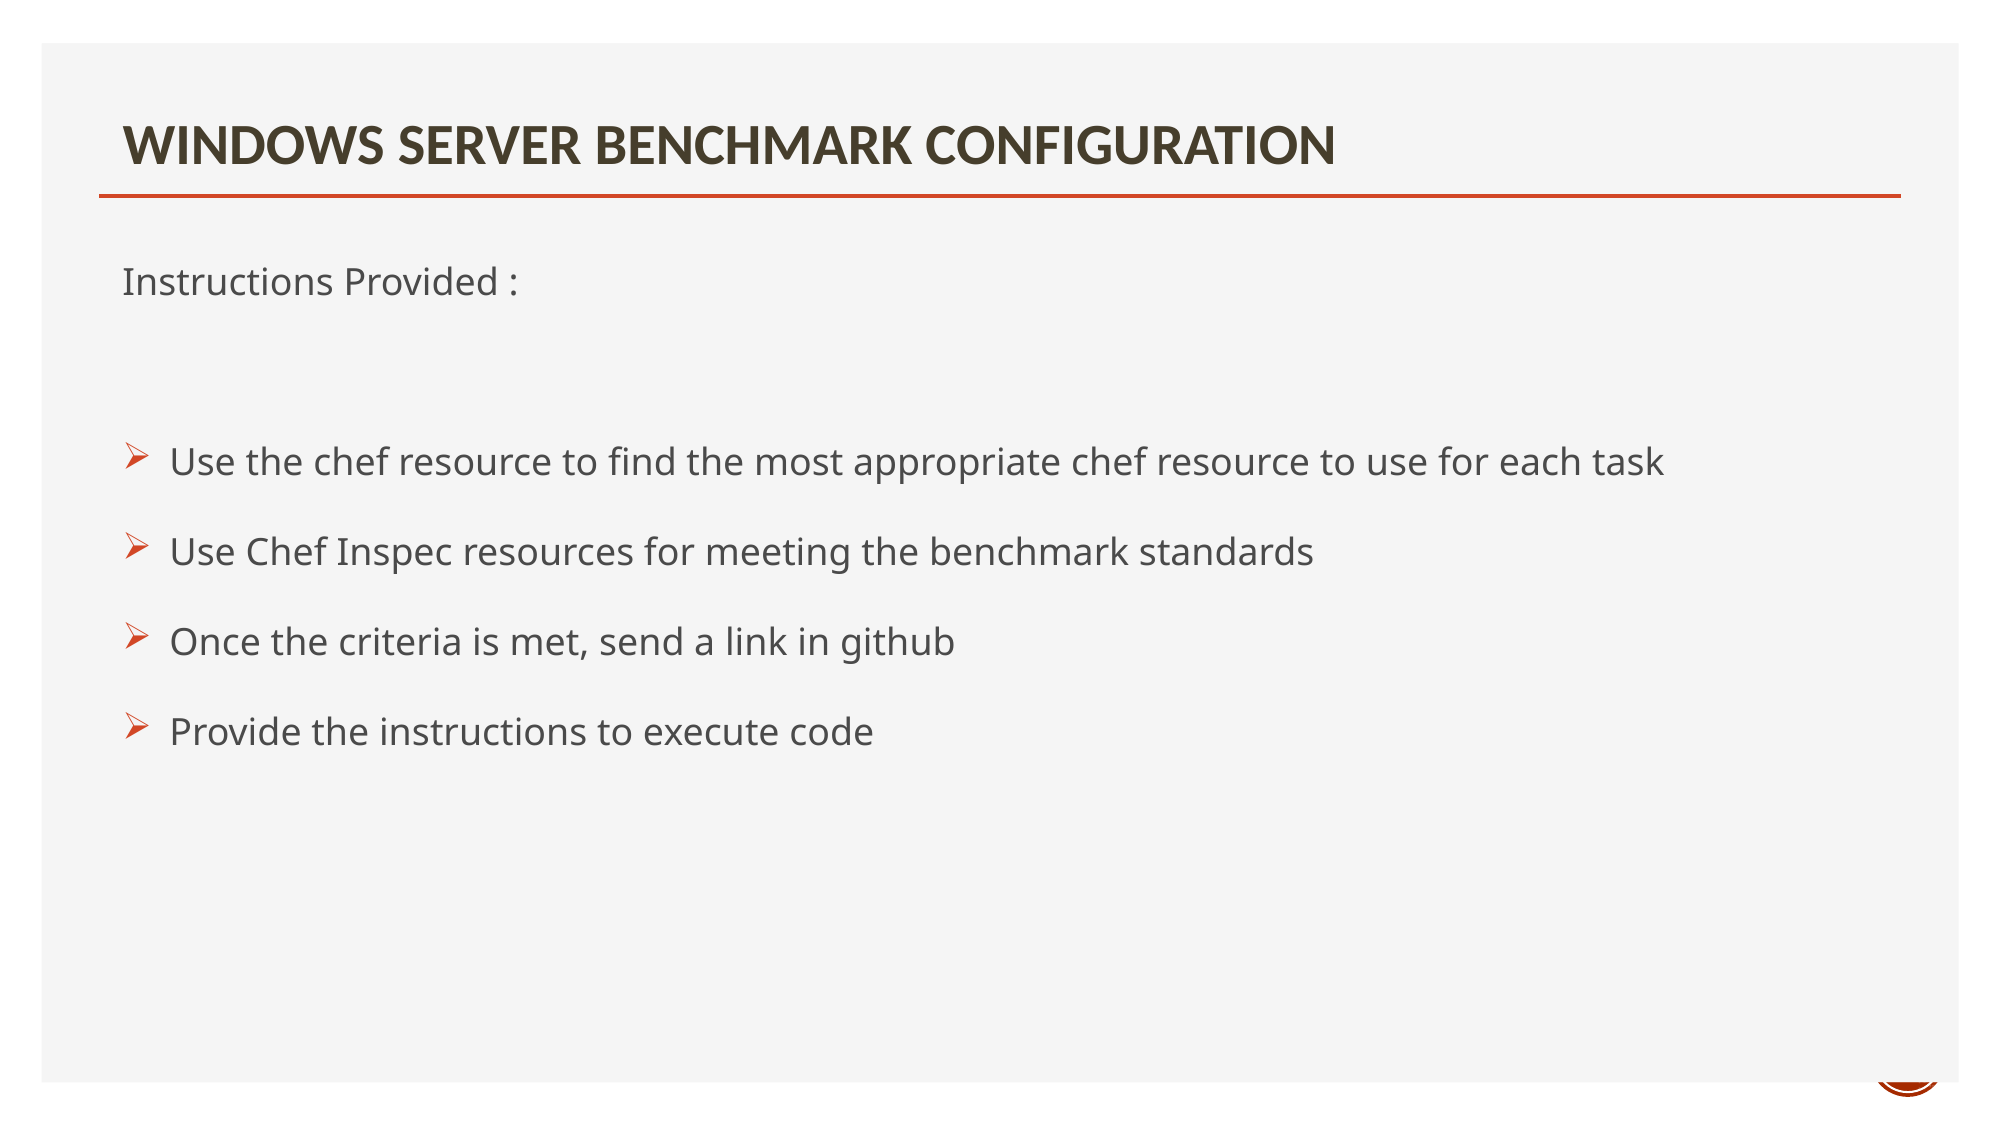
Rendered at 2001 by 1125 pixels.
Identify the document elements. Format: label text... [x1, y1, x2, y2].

text_box Instructions Provided : Use the chef resource to find the most appropriate chef resource to use for each task Use Chef Inspec resources for meeting the benchmark standards Once the criteria is met, send a link in github Provide the instructions to execute code [107, 250, 1953, 896]
title Windows Server Benchmark Configuration [107, 79, 1390, 185]
